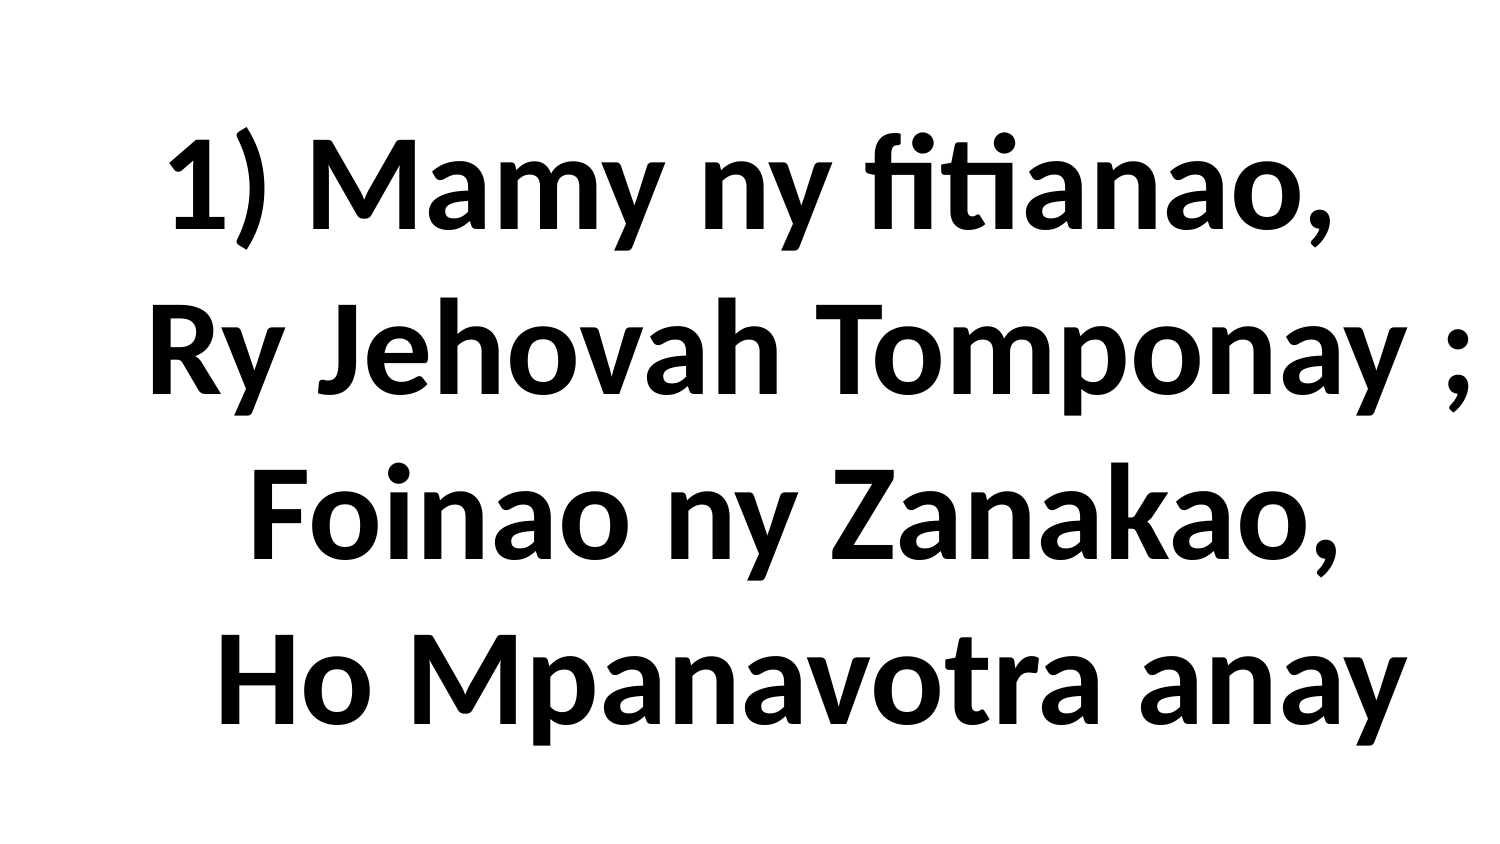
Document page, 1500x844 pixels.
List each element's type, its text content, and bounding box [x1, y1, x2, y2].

title 1) Mamy ny fitianao, Ry Jehovah Tomponay ; Foinao ny Zanakao, Ho Mpanavotra anay [0, 61, 1500, 783]
